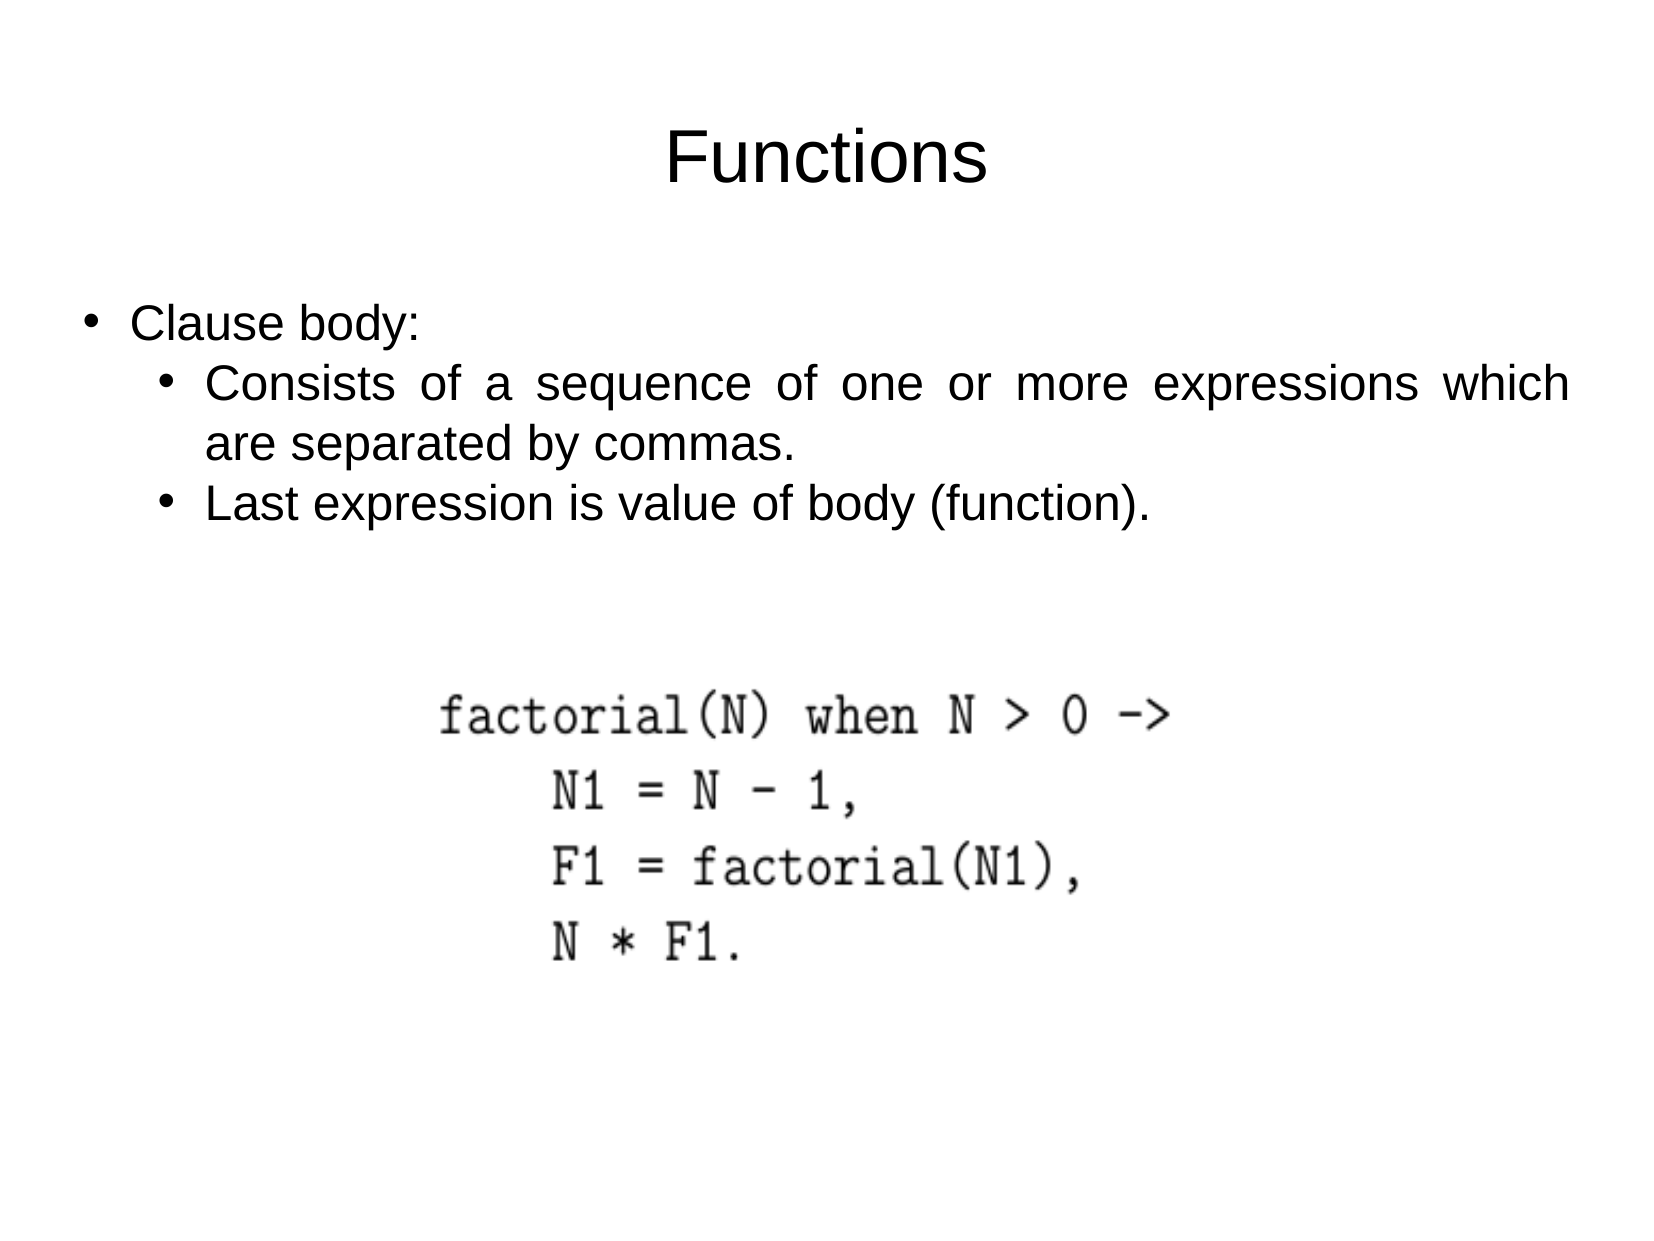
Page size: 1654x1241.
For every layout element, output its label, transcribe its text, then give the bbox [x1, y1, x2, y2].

text_box Functions [82, 49, 1571, 257]
text_box Clause body: Consists of a sequence of one or more expressions which are separated by commas. Last expression is value of body (function). [82, 290, 1571, 1010]
picture [404, 639, 1251, 1079]
